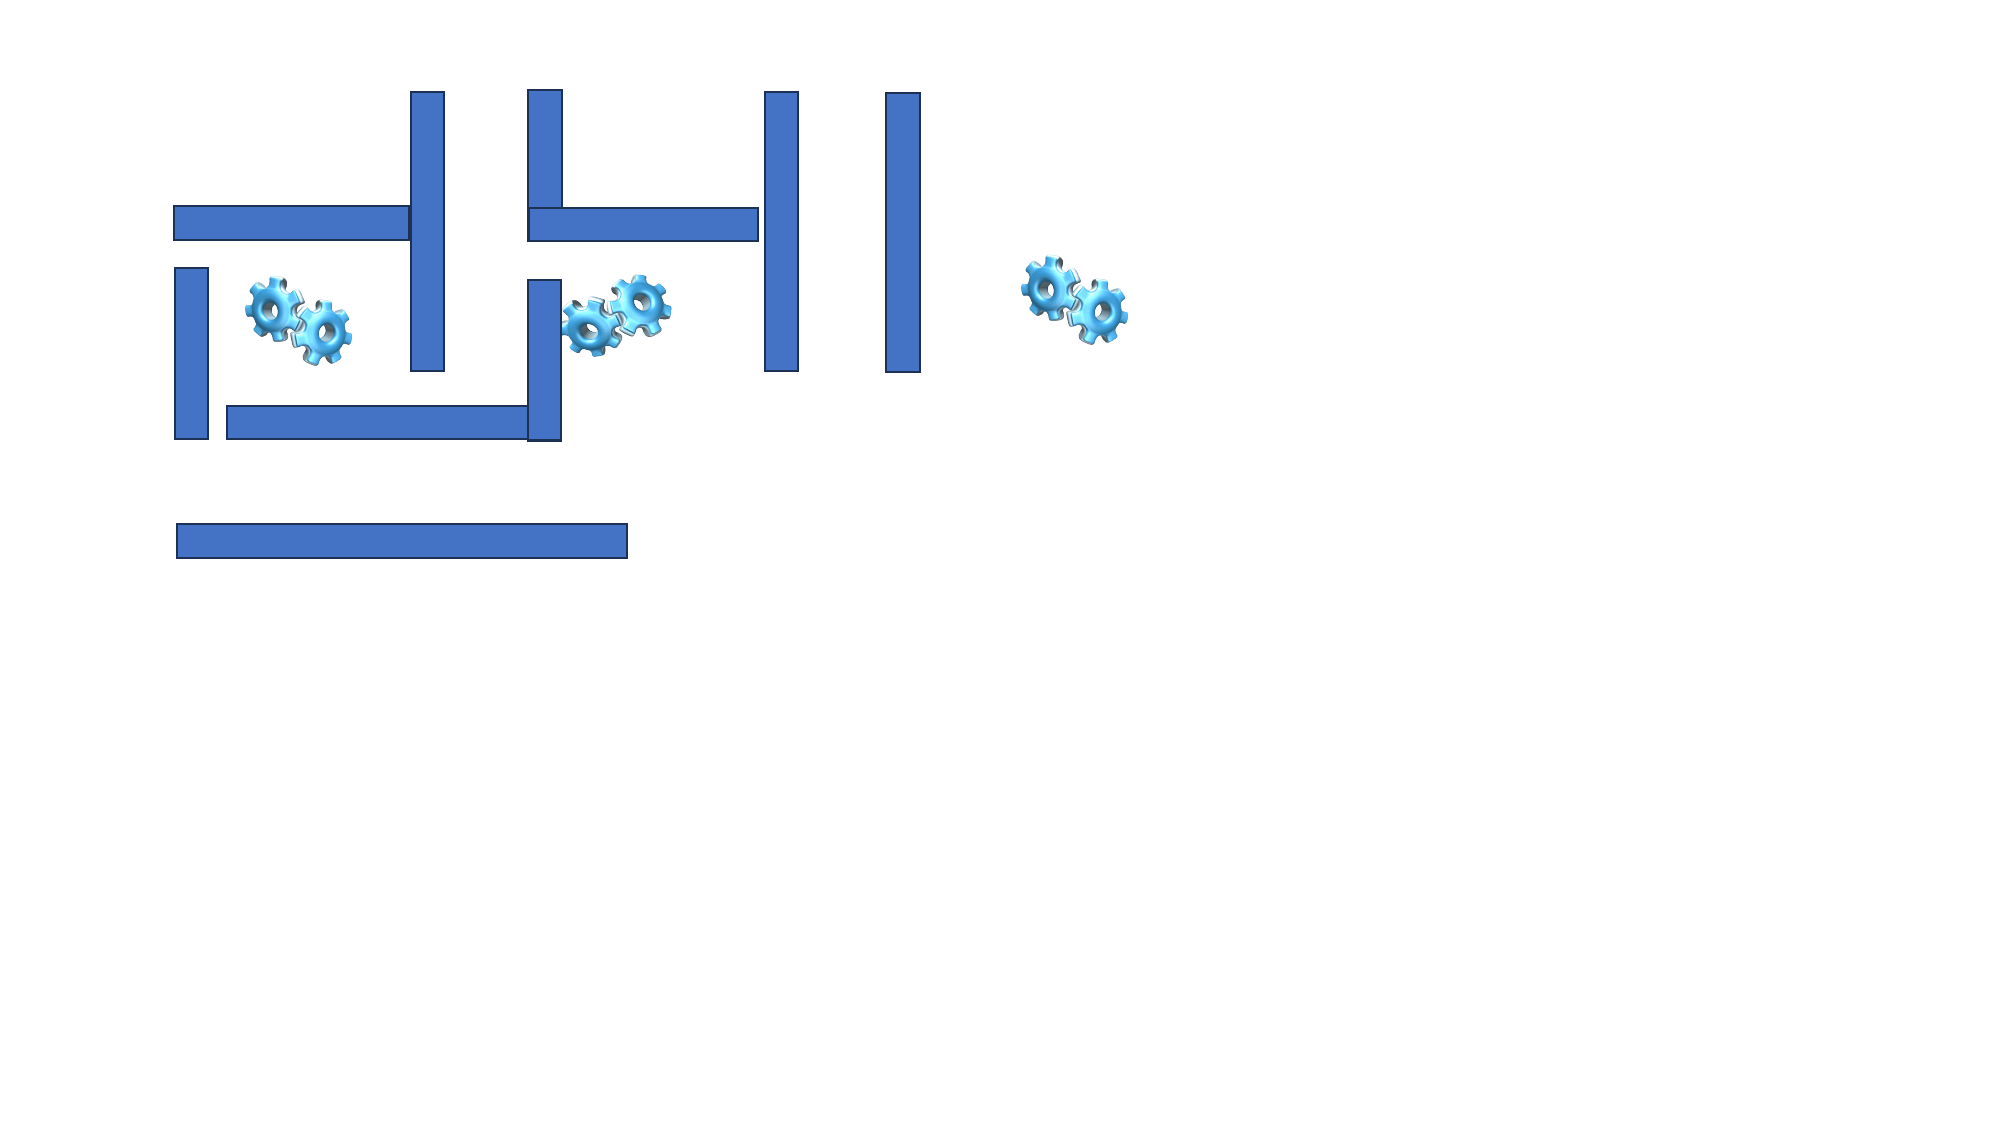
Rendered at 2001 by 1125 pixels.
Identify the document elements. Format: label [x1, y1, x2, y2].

picture [1003, 224, 1147, 372]
text_box [527, 279, 562, 442]
text_box [527, 207, 759, 242]
text_box [174, 267, 209, 440]
text_box [527, 89, 563, 207]
picture [554, 269, 674, 360]
text_box [173, 205, 410, 241]
text_box [410, 91, 445, 372]
text_box [764, 91, 799, 372]
picture [227, 245, 371, 393]
text_box [885, 92, 921, 373]
text_box [176, 523, 628, 559]
text_box [226, 405, 527, 440]
